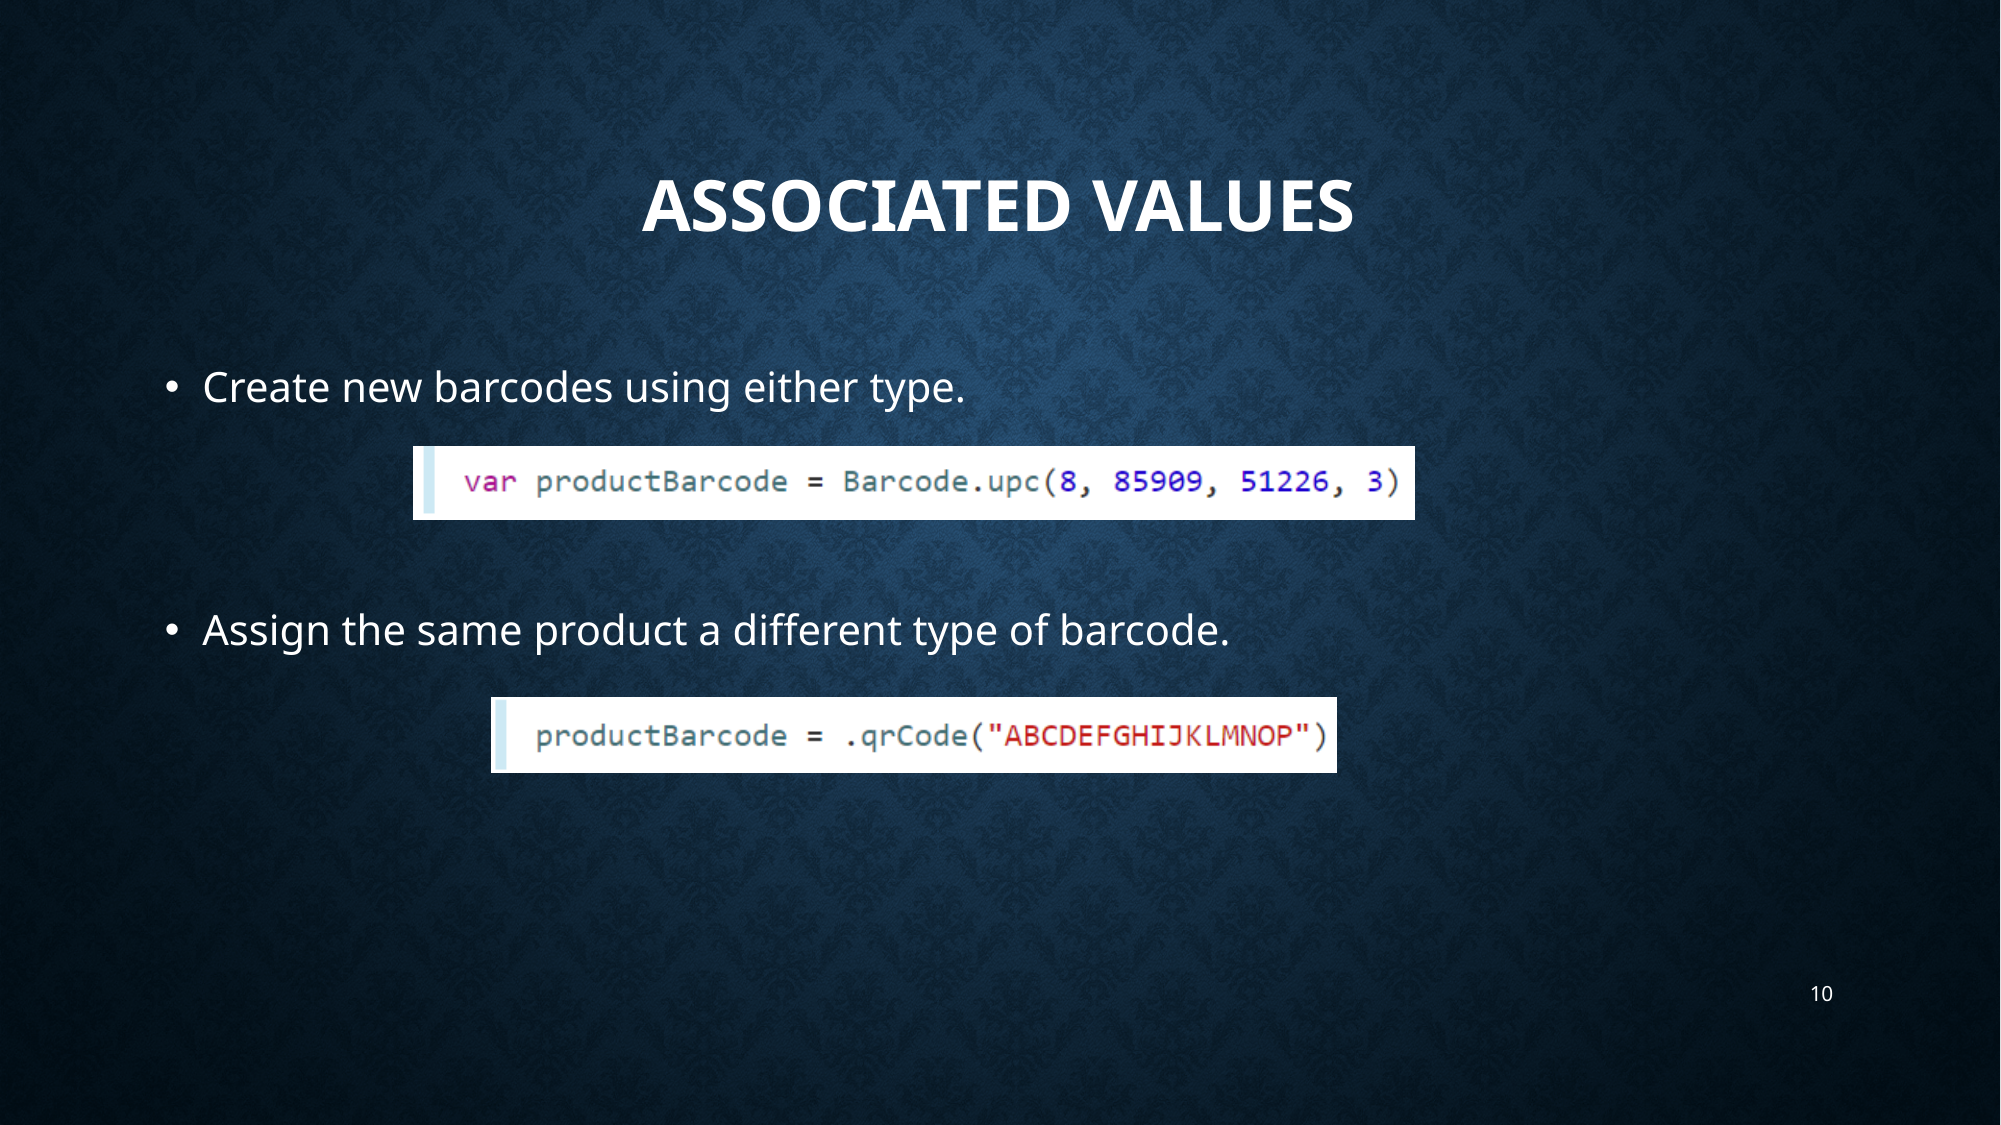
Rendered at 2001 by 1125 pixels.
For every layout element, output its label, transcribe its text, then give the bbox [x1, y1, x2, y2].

picture [490, 696, 1338, 773]
list Create new barcodes using either type. Assign the same product a different type of barcode. [149, 343, 1849, 950]
title Associated Values [149, 99, 1849, 318]
picture [412, 445, 1416, 521]
slide_number 10 [1724, 965, 1849, 1025]
